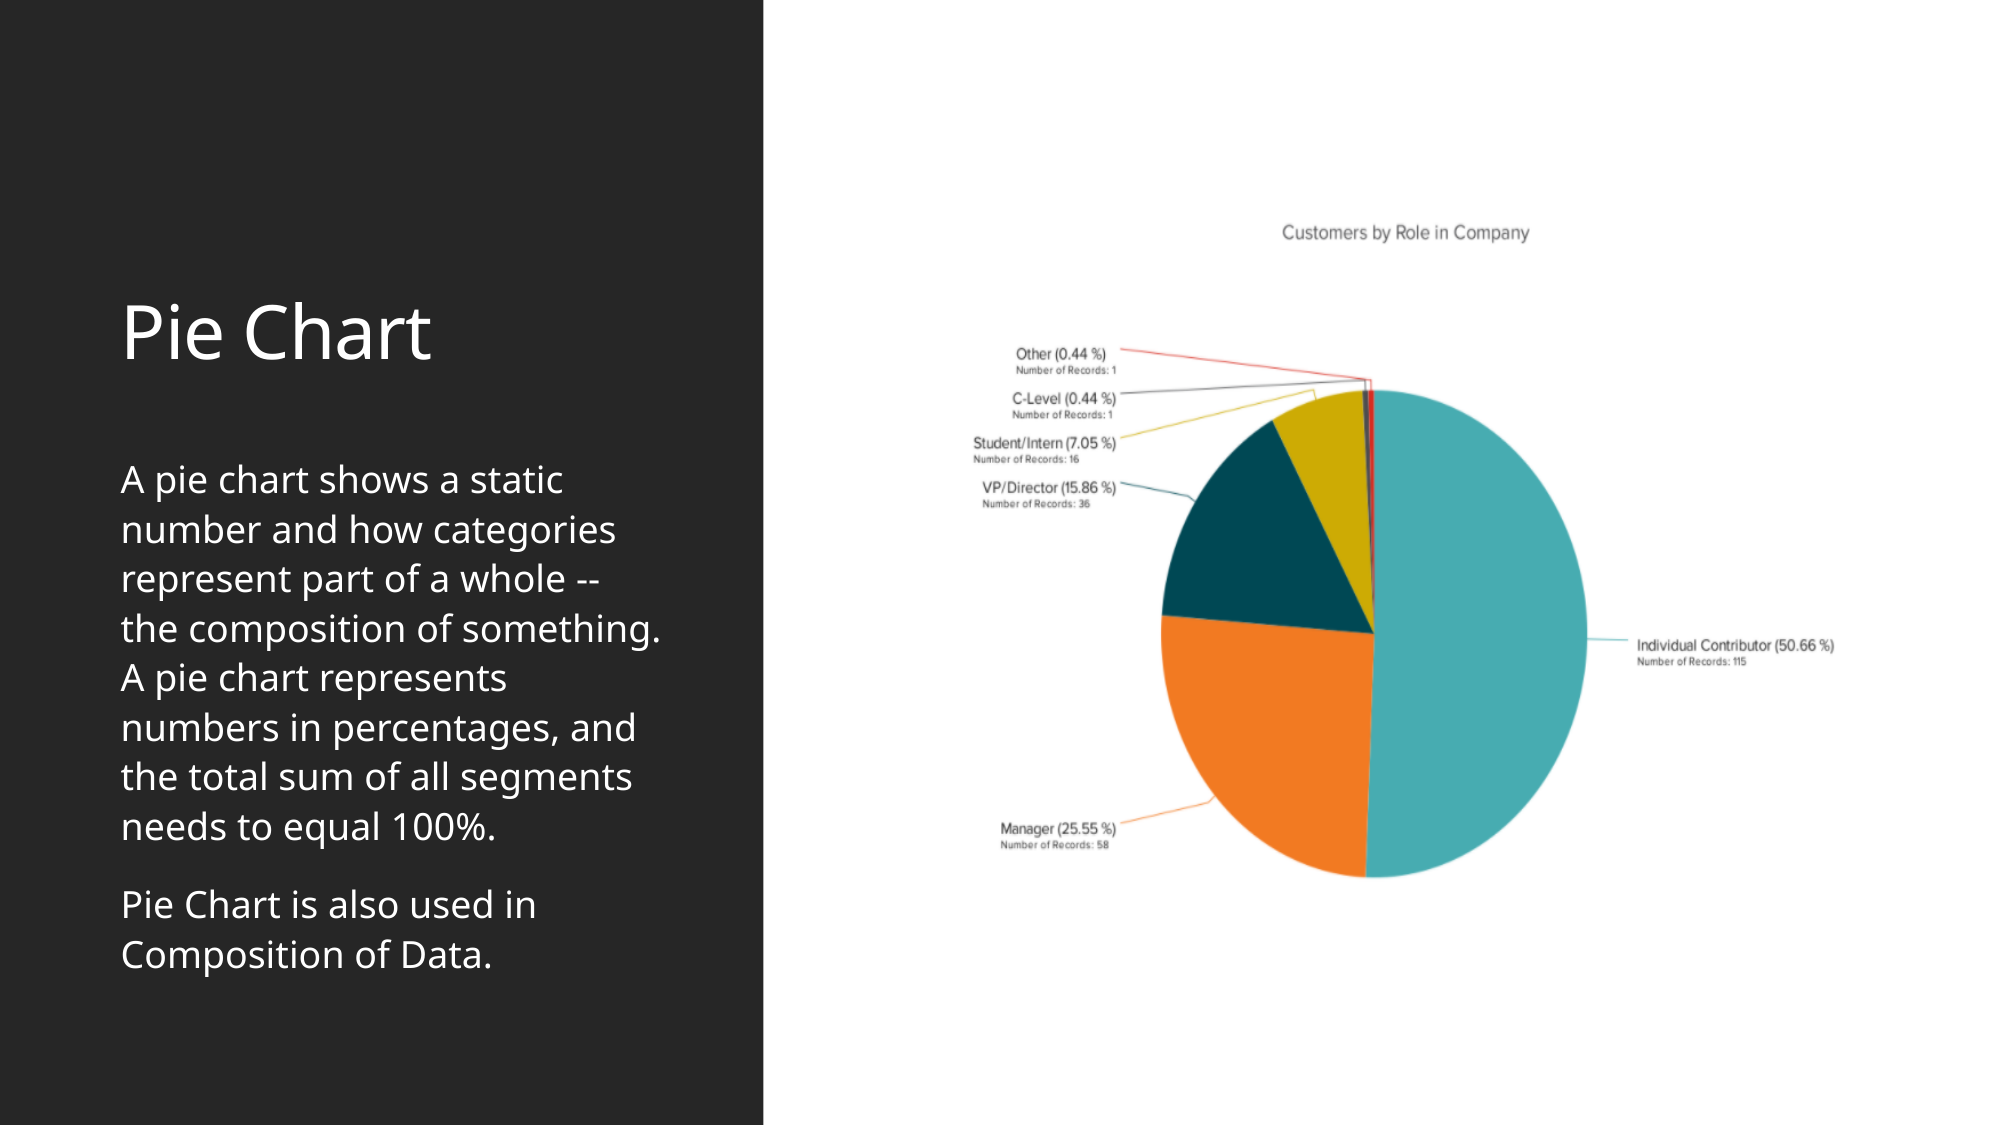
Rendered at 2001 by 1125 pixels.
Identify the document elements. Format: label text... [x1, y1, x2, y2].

list A pie chart shows a static number and how categories represent part of a whole -- the composition of something. A pie chart represents numbers in percentages, and the total sum of all segments needs to equal 100%. Pie Chart is also used in Composition of Data. [105, 444, 683, 1002]
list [894, 198, 1869, 933]
title Pie Chart [105, 128, 683, 383]
